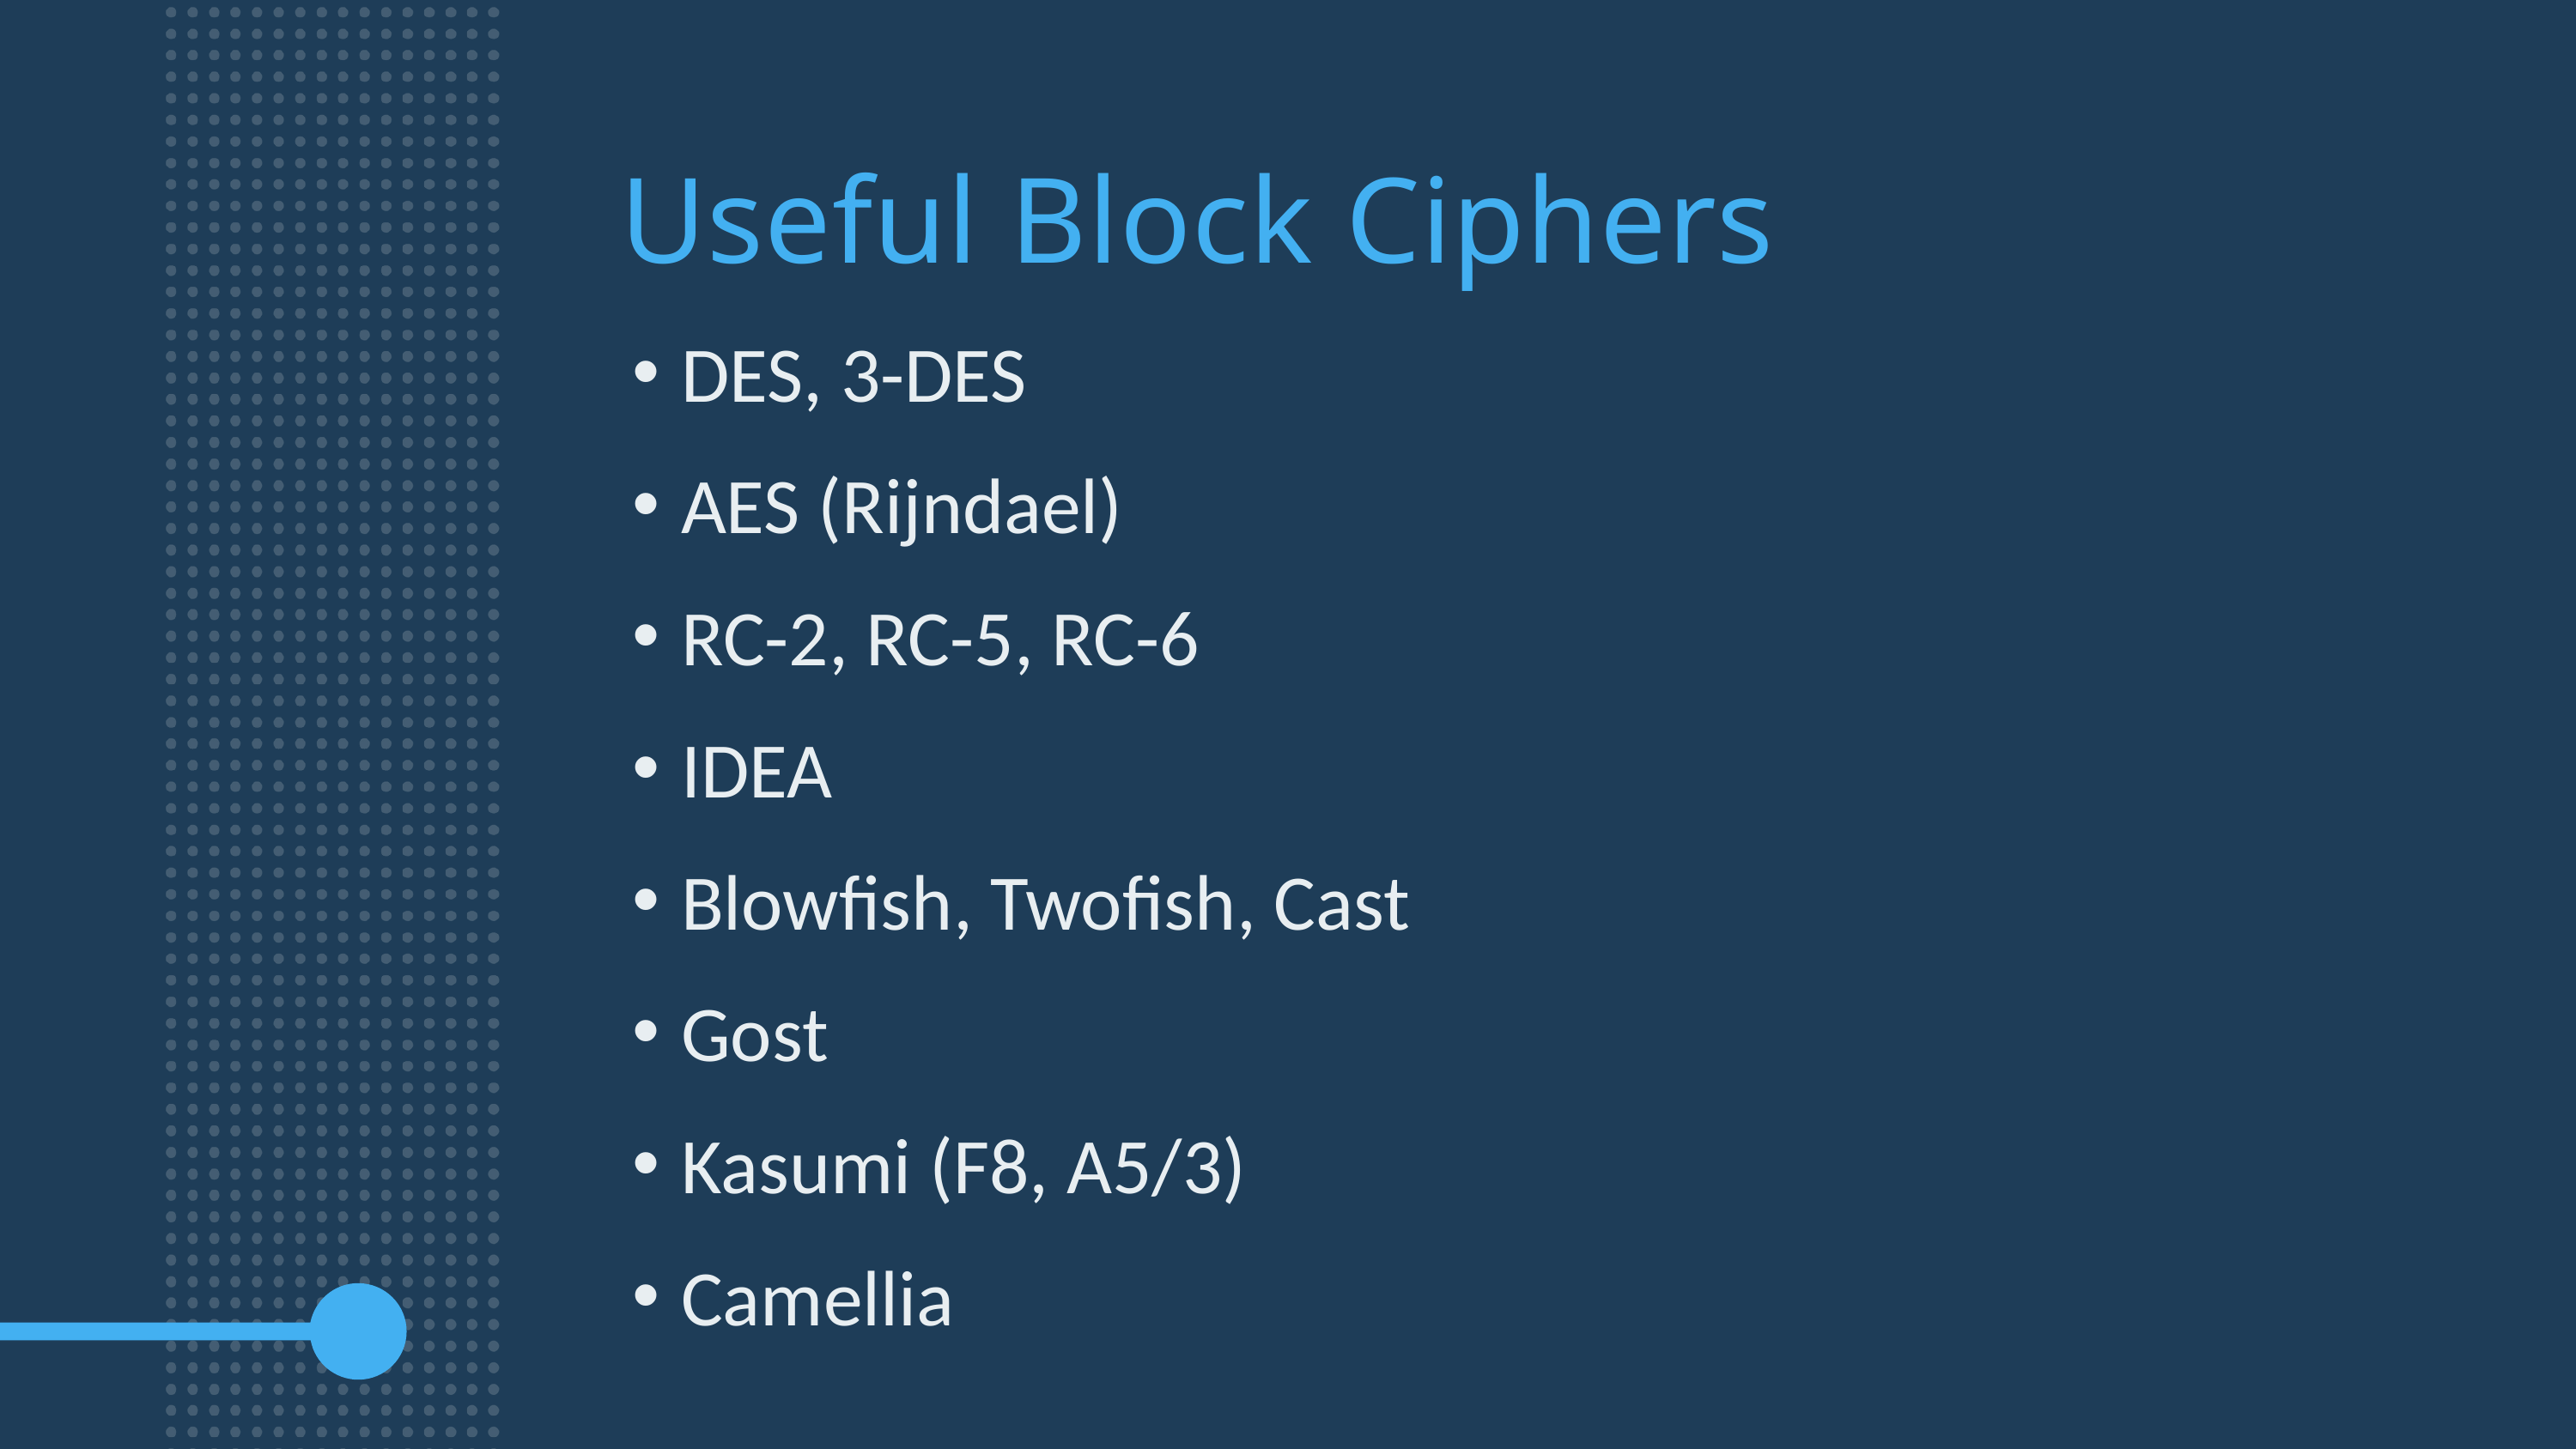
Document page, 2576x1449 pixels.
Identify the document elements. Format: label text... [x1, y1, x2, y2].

picture [161, 0, 507, 1449]
text_box DES, 3-DES AES (Rijndael) RC-2, RC-5, RC-6 IDEA Blowfish, Twofish, Cast Gost Kasumi (F8, A5/3) Camellia [620, 294, 2434, 1348]
text_box Useful Block Ciphers [620, 137, 2271, 288]
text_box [0, 1271, 407, 1392]
